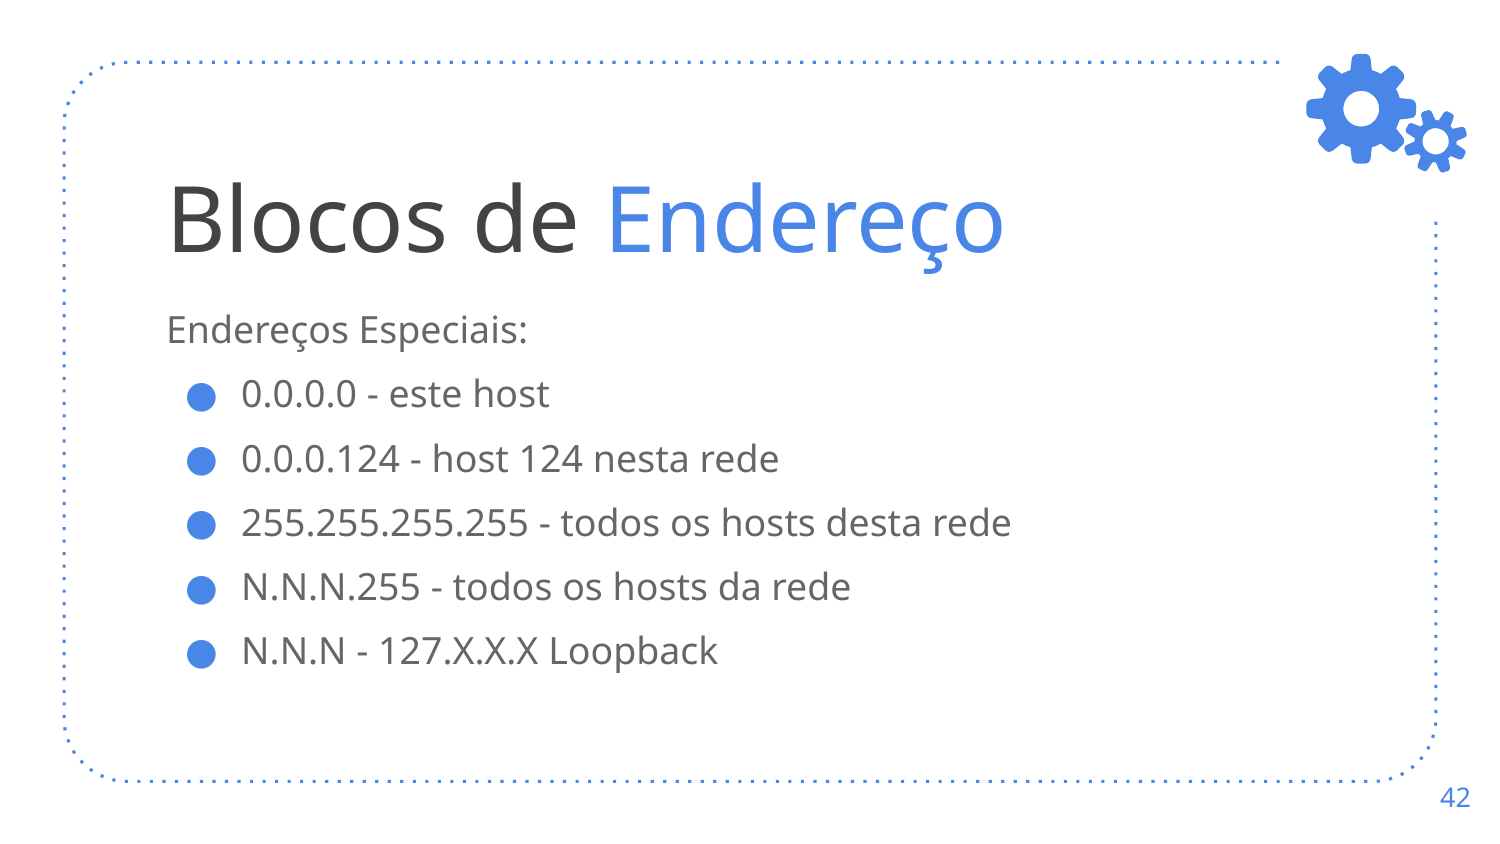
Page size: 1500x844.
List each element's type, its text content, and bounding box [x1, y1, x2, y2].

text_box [1306, 53, 1467, 173]
slide_number ‹#› [1411, 753, 1500, 844]
title Blocos de Endereço [151, 146, 1278, 284]
list Endereços Especiais: 0.0.0.0 - este host 0.0.0.124 - host 124 nesta rede 255.255.255.255 - todos os hosts desta rede N.N.N.255 - todos os hosts da rede N.N.N - 127.X.X.X Loopback [151, 284, 1427, 673]
